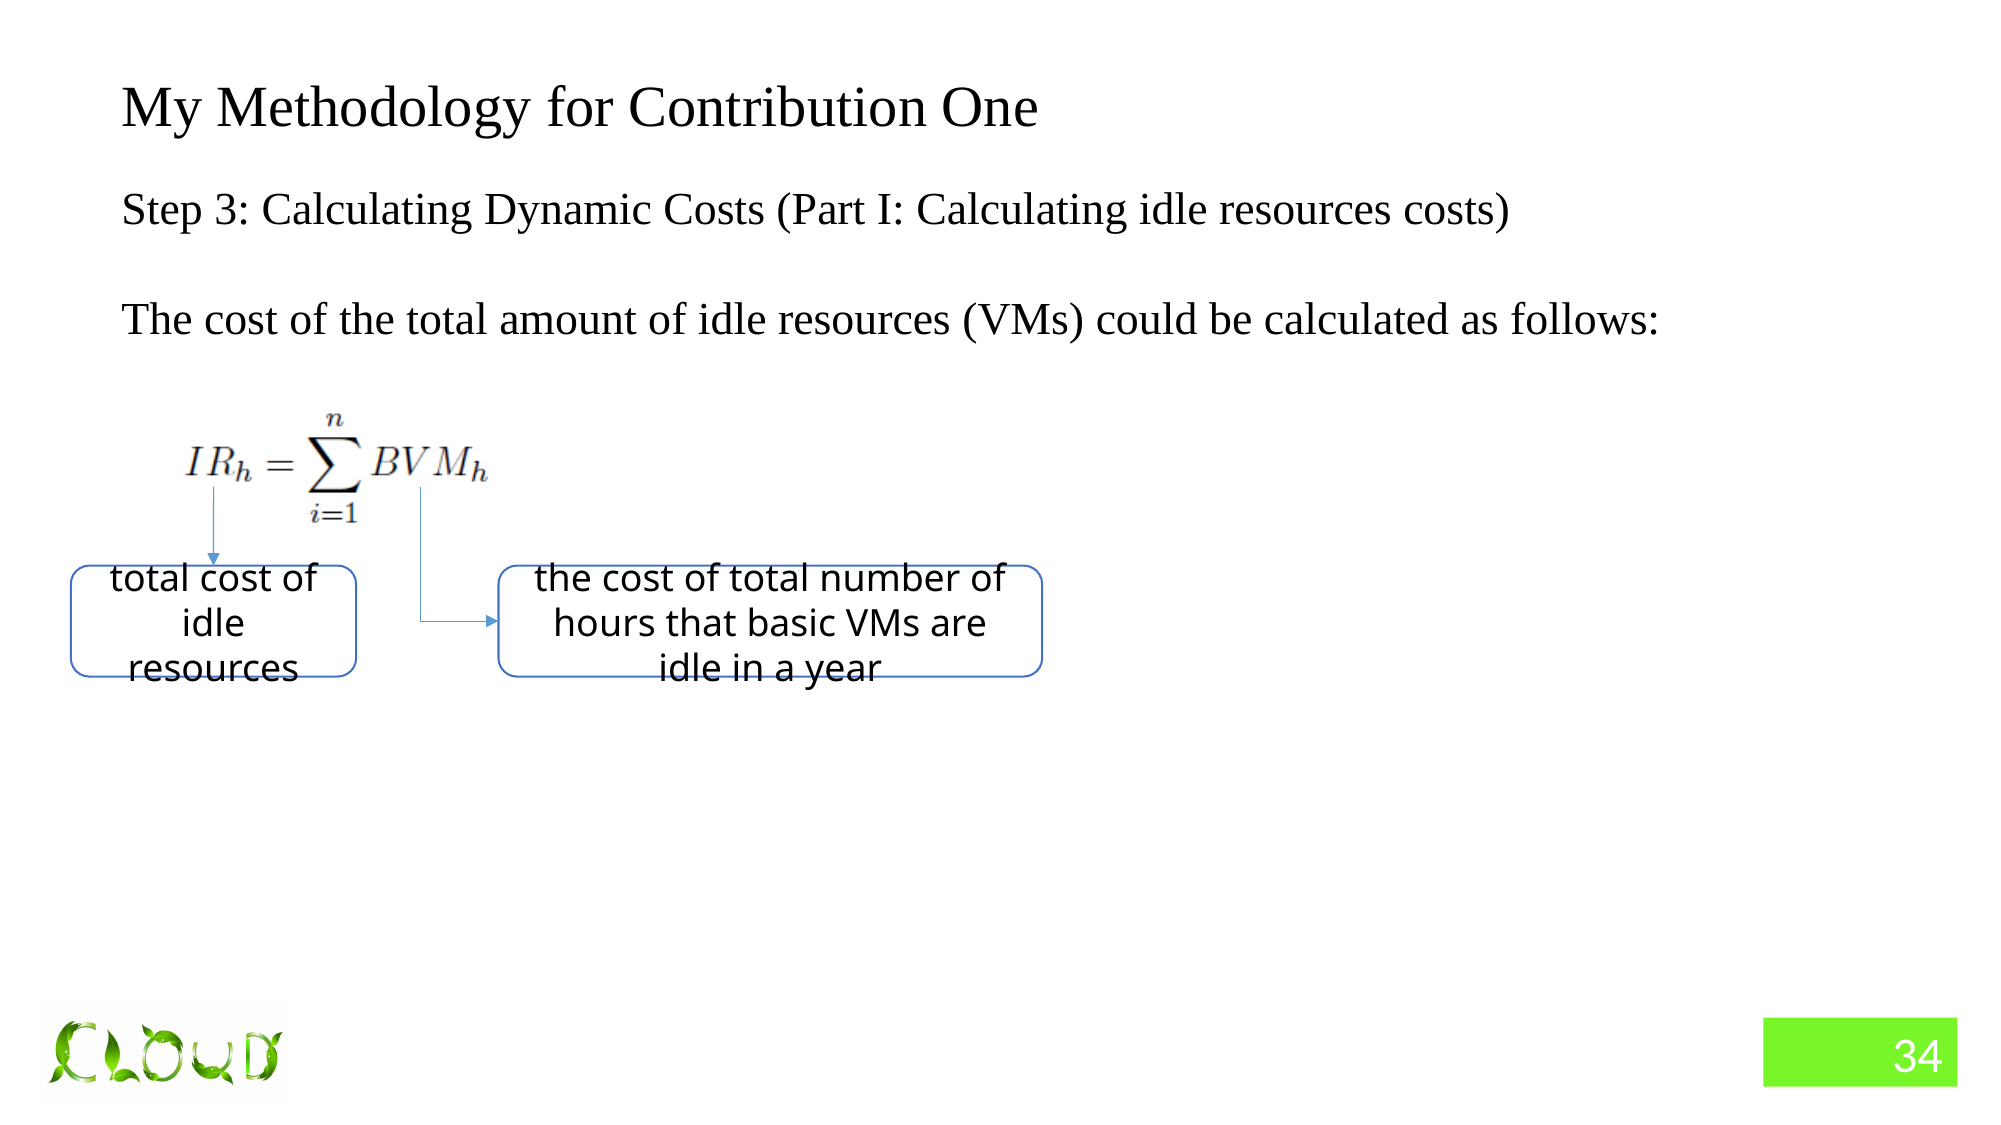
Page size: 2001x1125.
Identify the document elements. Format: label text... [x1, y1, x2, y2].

slide_number 34 [1763, 1017, 1958, 1087]
text_box My Methodology for Contribution One [106, 60, 1958, 146]
picture [39, 1000, 289, 1105]
text_box the cost of total number of hours that basic VMs are idle in a year [497, 564, 1044, 678]
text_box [392, 514, 527, 593]
text_box total cost of idle resources [69, 564, 358, 678]
text_box Step 3: Calculating Dynamic Costs (Part I: Calculating idle resources costs) The cost of the total amount of idle resources (VMs) could be calculated as follows: [106, 171, 1881, 351]
picture [175, 406, 499, 534]
